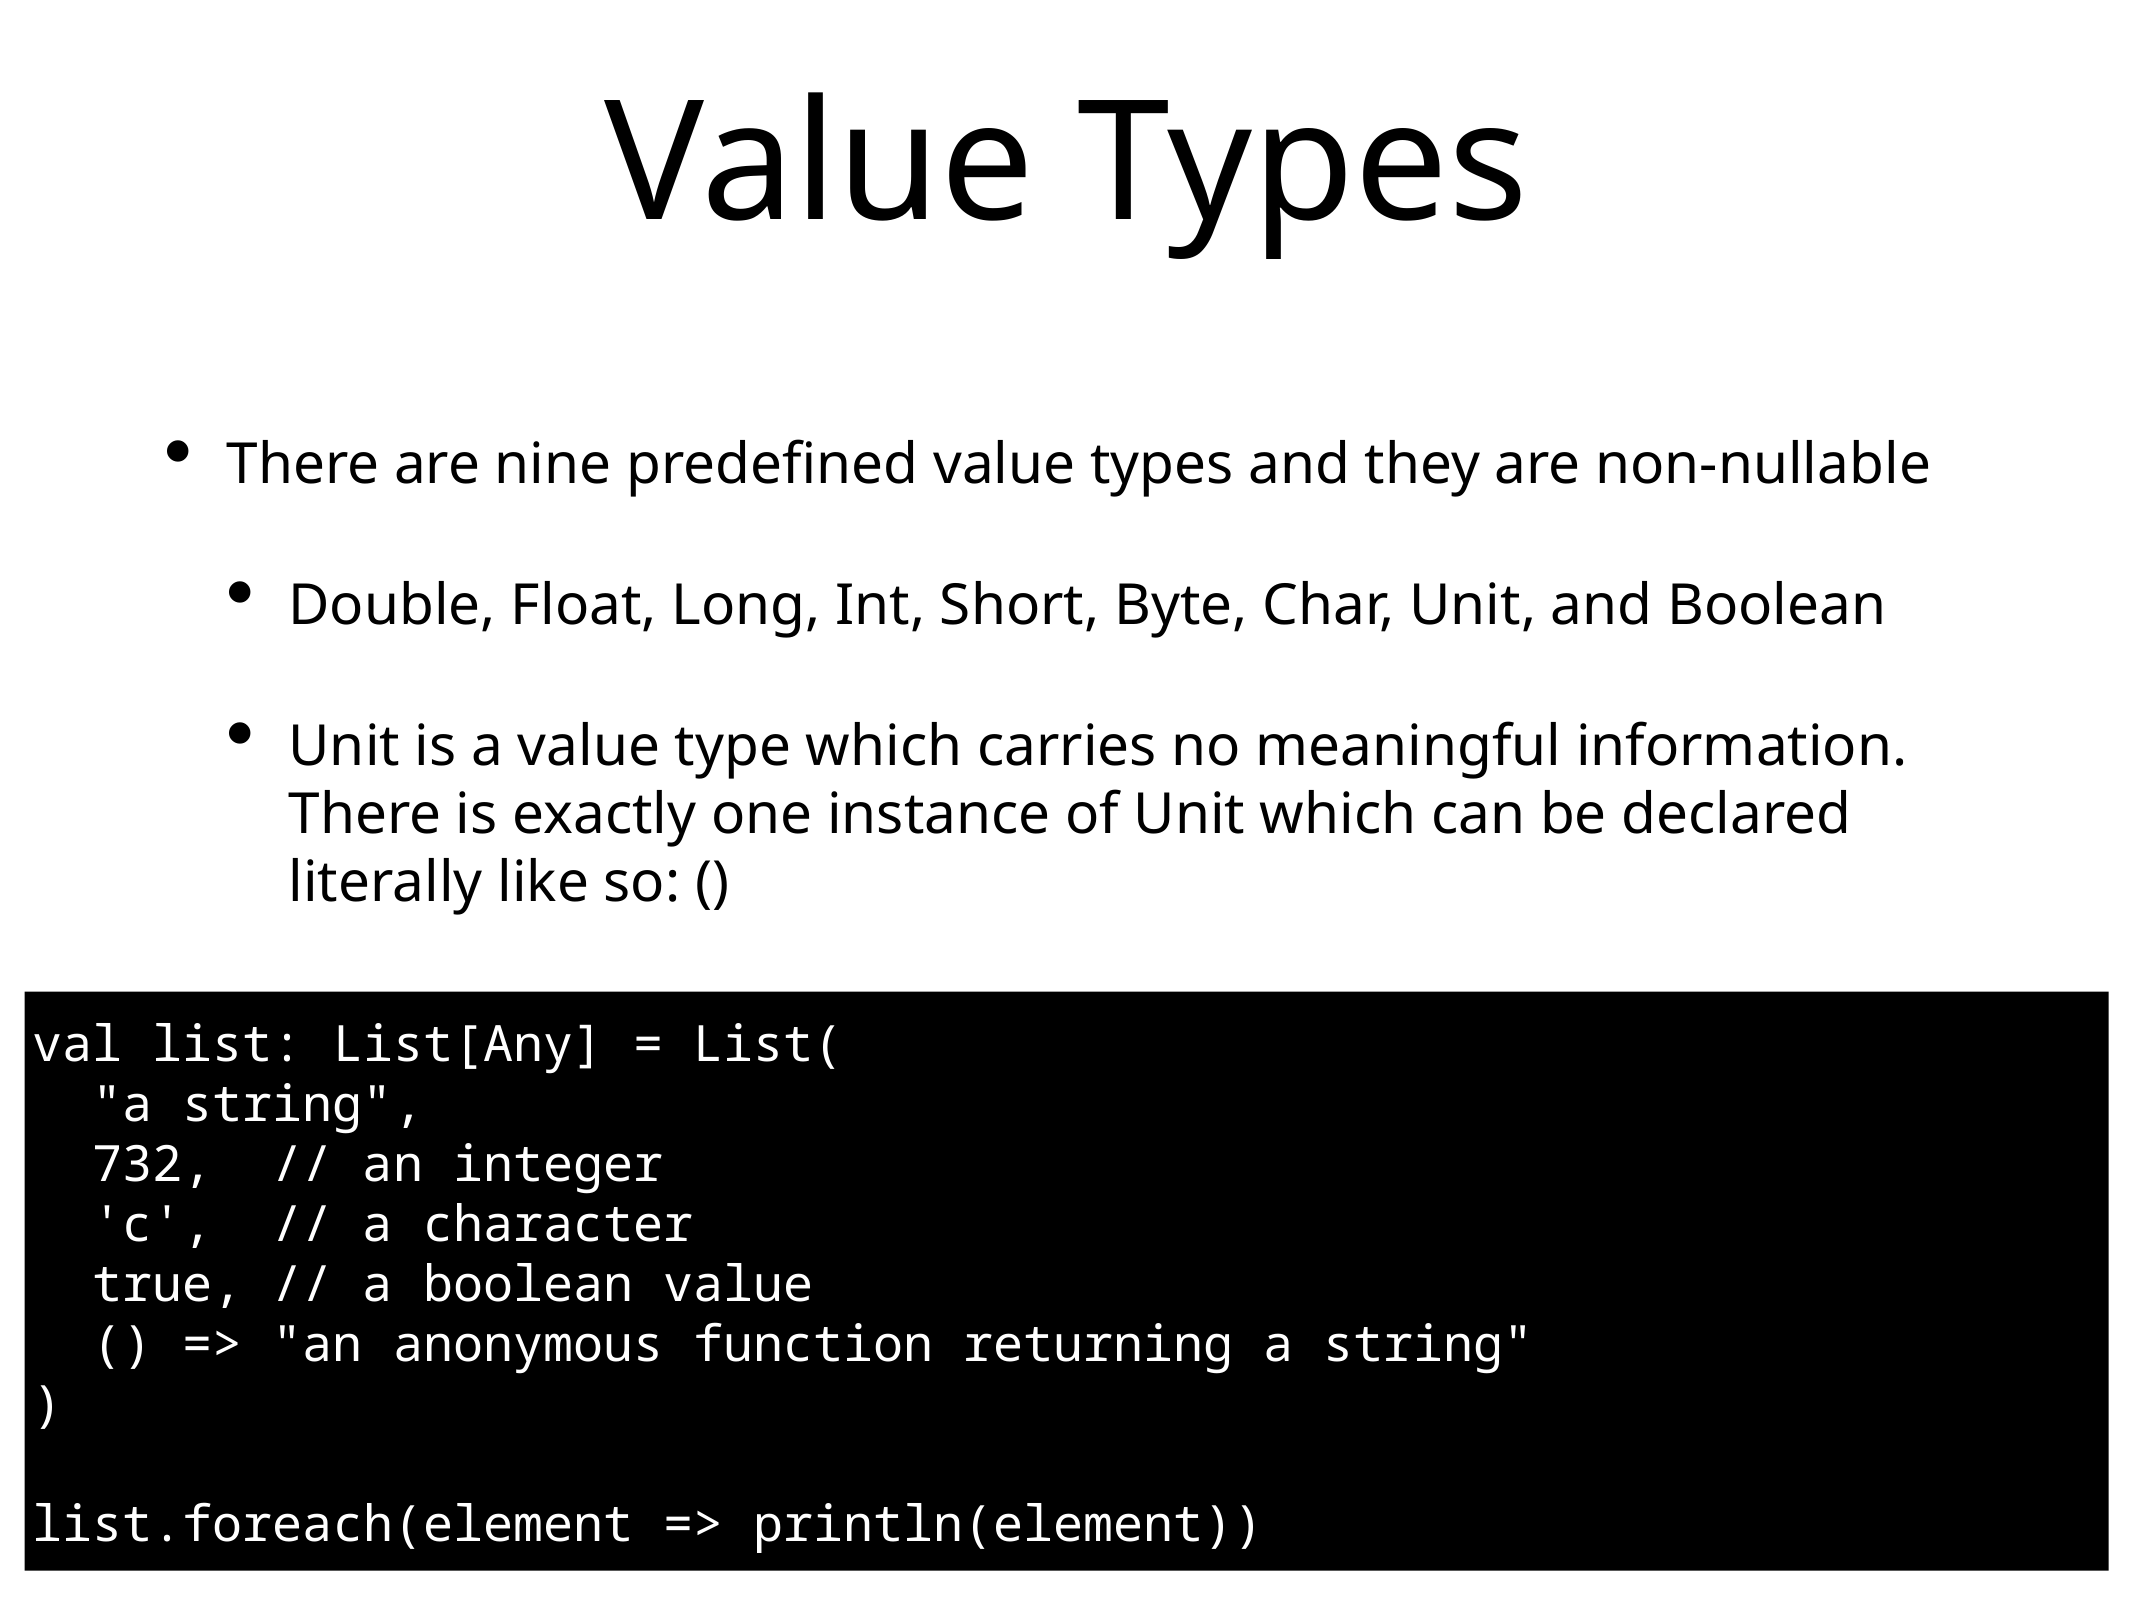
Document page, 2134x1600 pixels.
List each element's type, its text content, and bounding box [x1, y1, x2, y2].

title Value Types [155, 41, 1978, 266]
list There are nine predefined value types and they are non-nullable Double, Float, Long, Int, Short, Byte, Char, Unit, and Boolean Unit is a value type which carries no meaningful information. There is exactly one instance of Unit which can be declared literally like so: () [155, 424, 2047, 916]
list val list: List[Any] = List( "a string", 732, // an integer 'c', // a character true, // a boolean value () => "an anonymous function returning a string" ) list.foreach(element => println(element)) [24, 991, 2110, 1572]
